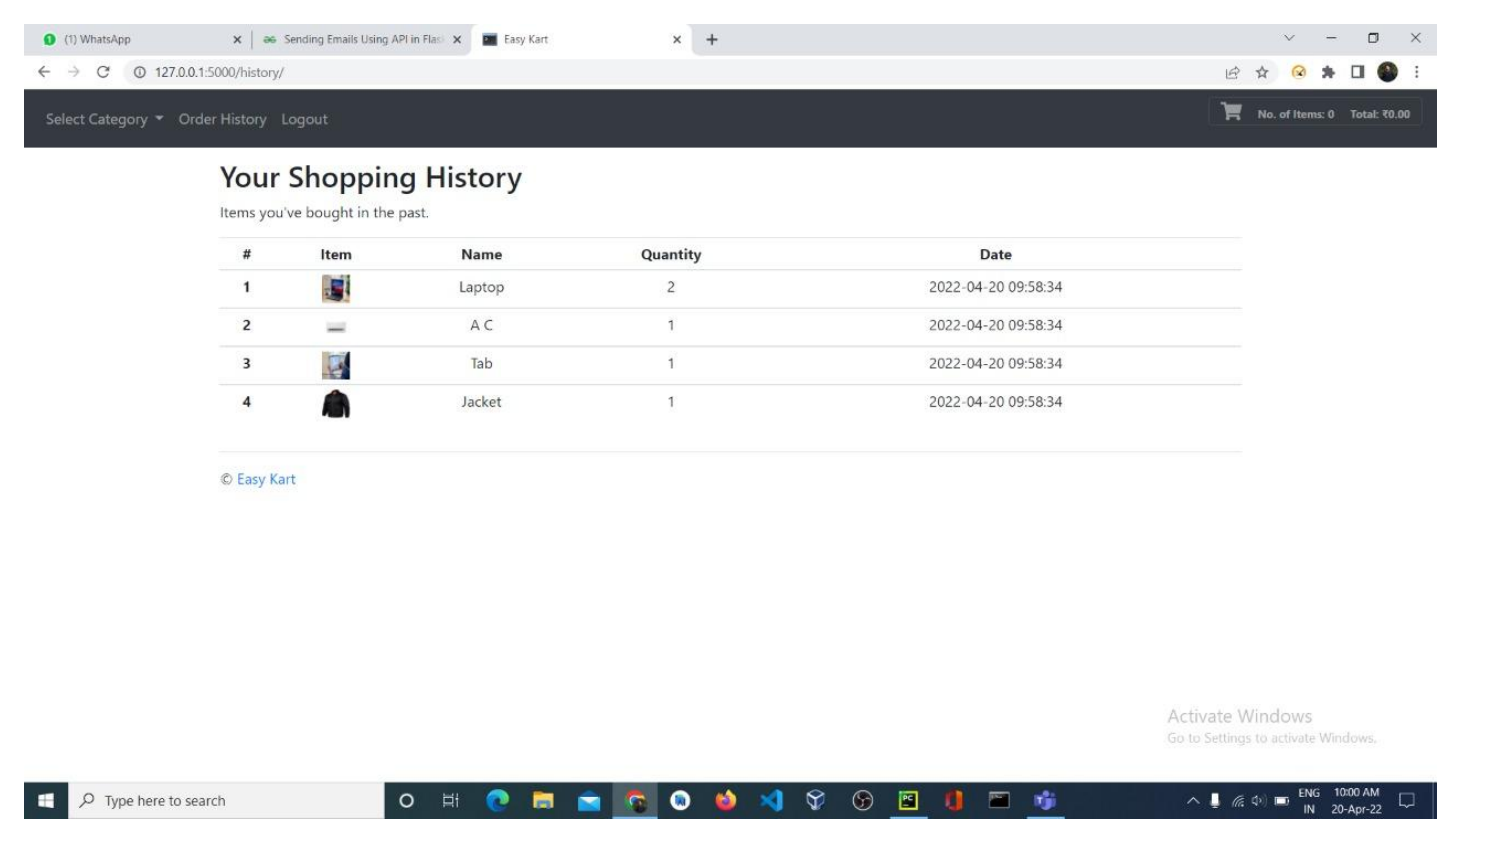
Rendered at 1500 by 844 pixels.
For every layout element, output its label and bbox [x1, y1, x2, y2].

picture [24, 24, 1437, 819]
